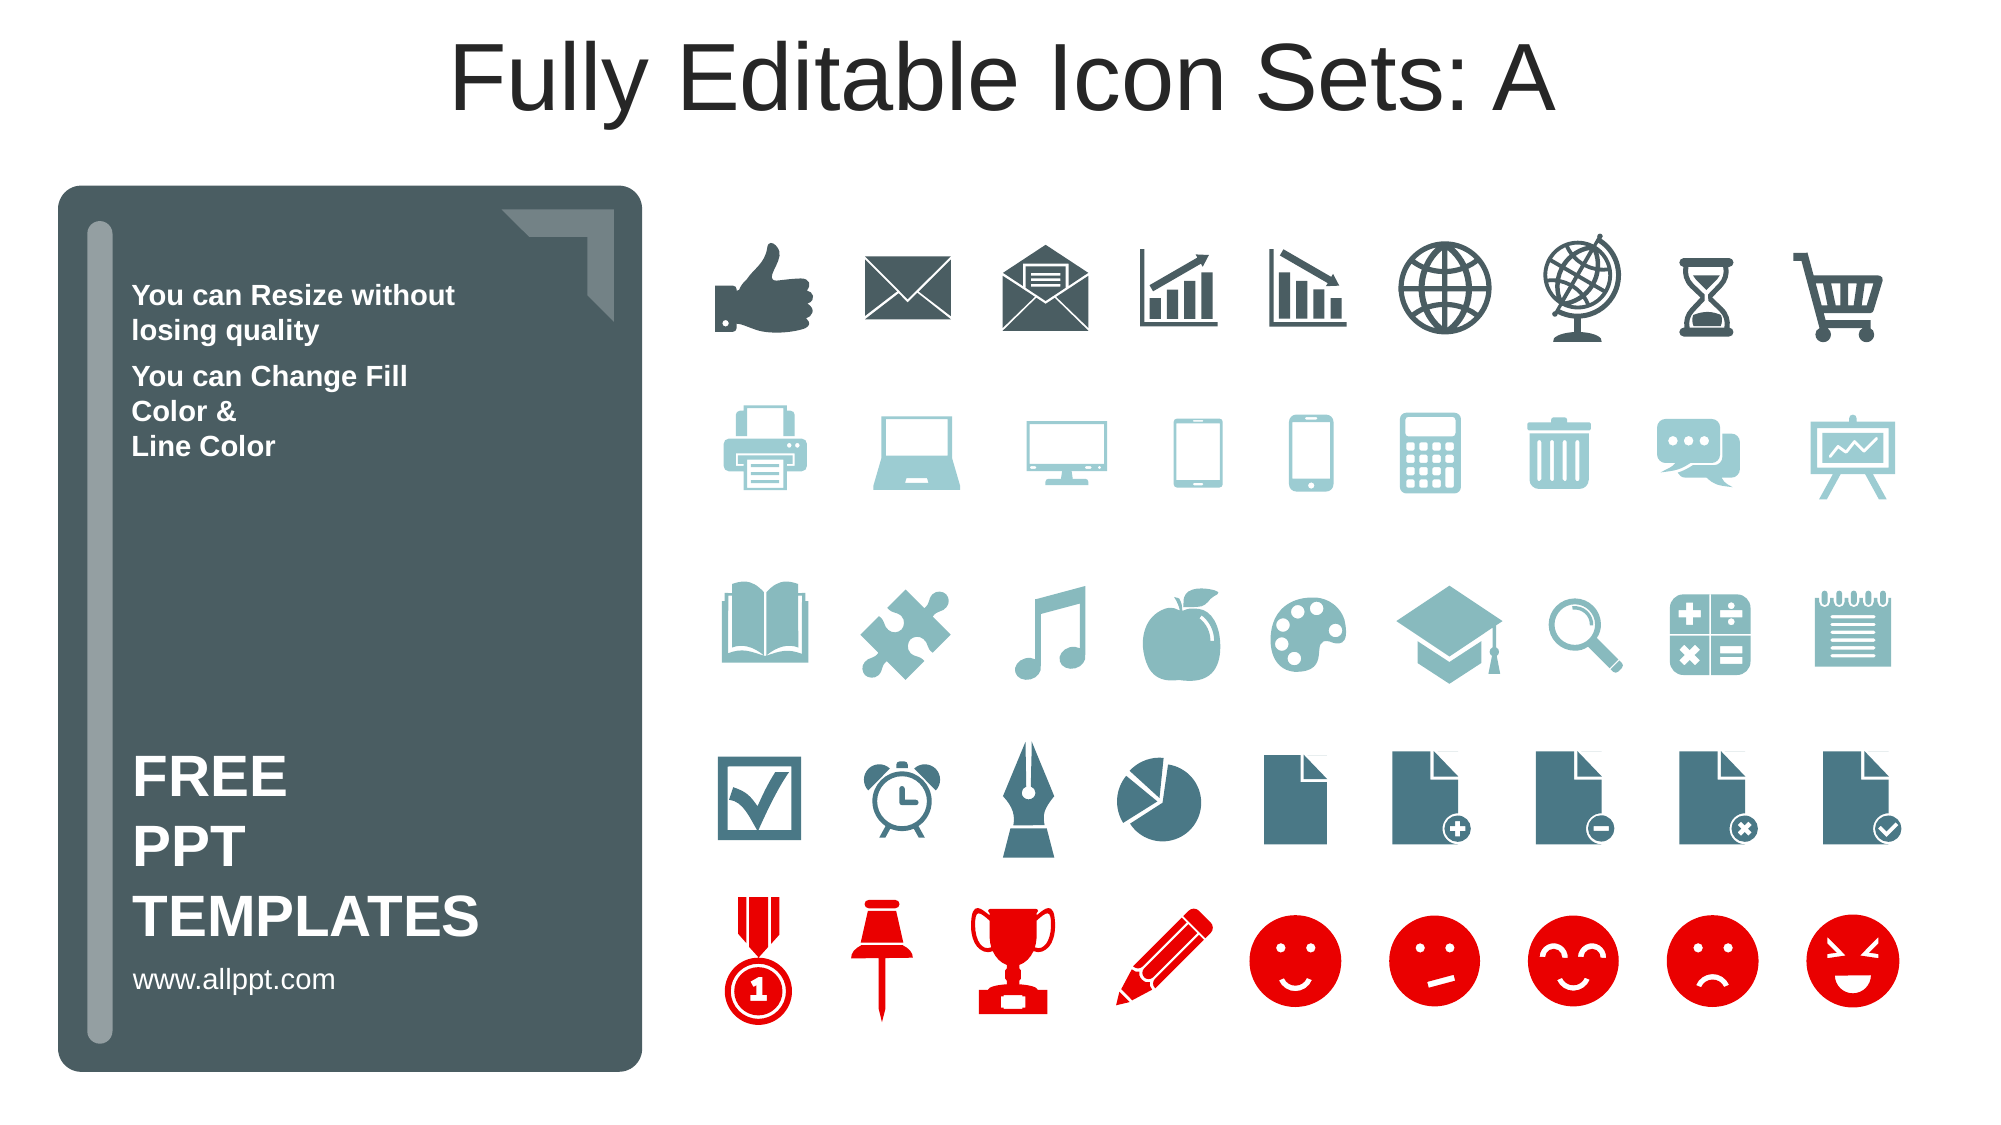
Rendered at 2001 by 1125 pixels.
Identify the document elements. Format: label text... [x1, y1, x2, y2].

text_box [1025, 420, 1109, 487]
text_box [1268, 248, 1348, 328]
text_box [1141, 587, 1222, 682]
text_box [970, 906, 1057, 1016]
text_box [1278, 247, 1341, 320]
text_box [1287, 413, 1335, 493]
text_box [1526, 914, 1620, 1008]
text_box [1000, 741, 1057, 859]
text_box [720, 580, 810, 664]
text_box [1139, 248, 1219, 327]
text_box [1172, 417, 1224, 489]
text_box [1534, 748, 1616, 846]
list Fully Editable Icon Sets: A [53, 20, 1952, 140]
text_box [1821, 748, 1903, 846]
text_box [1394, 584, 1505, 686]
text_box [872, 415, 962, 491]
text_box [1656, 417, 1741, 489]
text_box [1526, 416, 1592, 490]
text_box [1269, 596, 1348, 673]
text_box [717, 756, 802, 841]
text_box [723, 896, 794, 1026]
text_box [1398, 411, 1462, 495]
text_box [1263, 752, 1330, 845]
text_box [1678, 748, 1759, 846]
text_box [1809, 413, 1897, 501]
text_box [1665, 914, 1760, 1009]
text_box [849, 898, 915, 1023]
text_box [1114, 907, 1214, 1007]
text_box [1813, 589, 1893, 668]
text_box [1547, 597, 1625, 674]
text_box [1792, 251, 1884, 344]
text_box [1805, 913, 1901, 1009]
text_box [1542, 232, 1623, 343]
text_box [1116, 756, 1203, 843]
text_box [862, 760, 942, 839]
text_box [1678, 256, 1735, 338]
text_box [862, 255, 954, 321]
text_box [1391, 748, 1472, 846]
text_box [1668, 593, 1752, 677]
text_box [1388, 914, 1482, 1008]
text_box [1397, 240, 1493, 336]
text_box [714, 241, 815, 334]
text_box [1248, 914, 1343, 1009]
text_box [1014, 584, 1087, 681]
text_box [722, 404, 809, 492]
text_box [858, 588, 953, 682]
text_box [1000, 243, 1091, 332]
